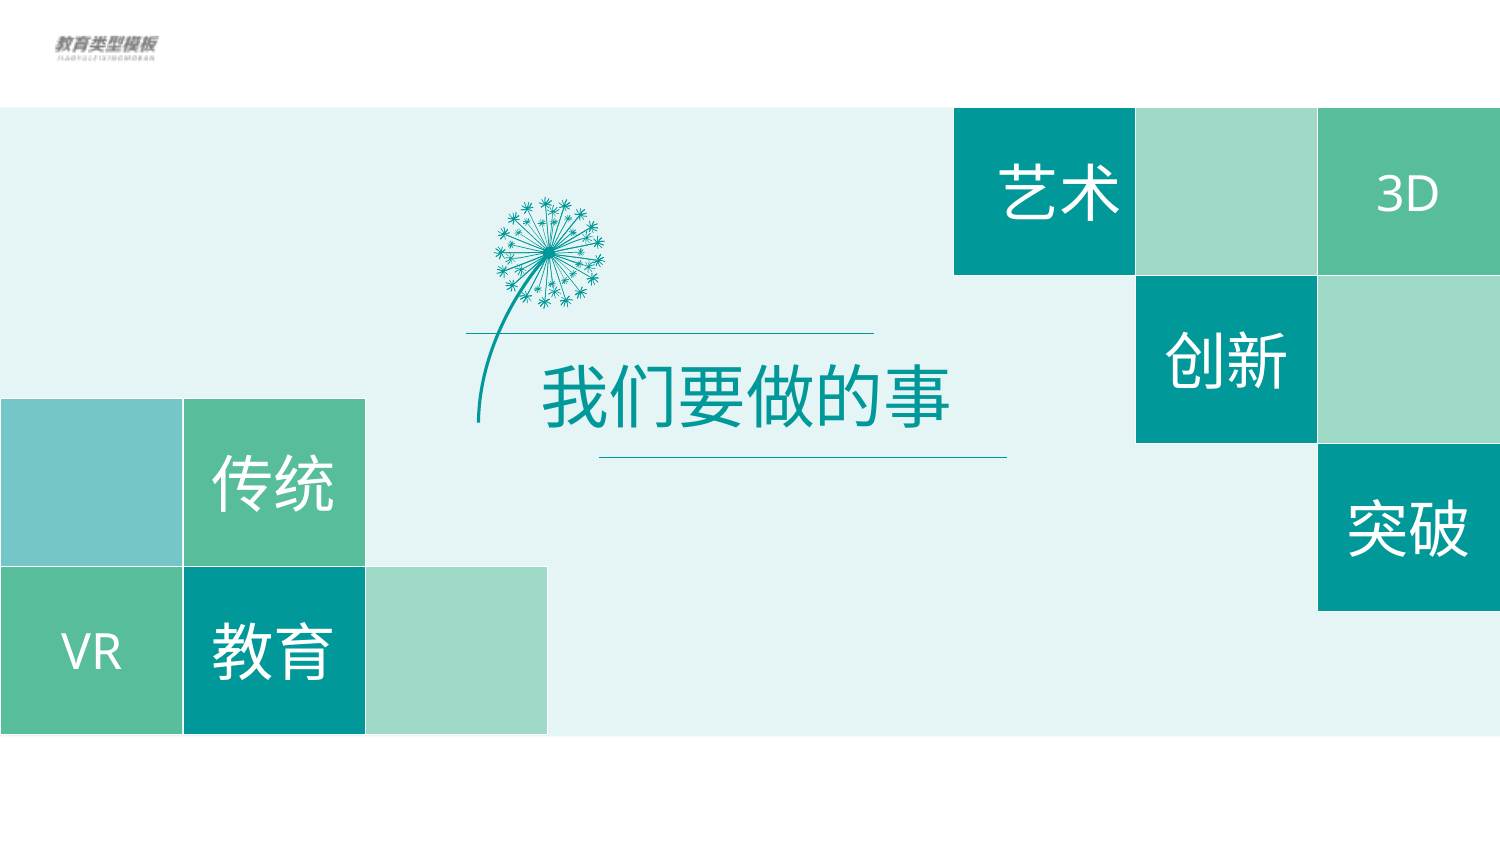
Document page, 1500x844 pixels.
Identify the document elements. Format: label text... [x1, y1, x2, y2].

text_box 3D [1317, 107, 1500, 275]
text_box 我们要做的事 [528, 348, 965, 442]
text_box 艺术 [953, 107, 1136, 276]
text_box [1136, 107, 1317, 275]
text_box 创新 [1135, 275, 1317, 444]
text_box [1317, 275, 1500, 443]
text_box [0, 106, 1500, 737]
text_box [0, 398, 182, 566]
text_box 传统 [182, 398, 366, 566]
text_box VR [0, 566, 182, 734]
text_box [477, 195, 592, 427]
text_box 突破 [1317, 443, 1500, 612]
picture [40, 30, 170, 67]
text_box [365, 566, 548, 734]
text_box 教育 [182, 566, 365, 734]
